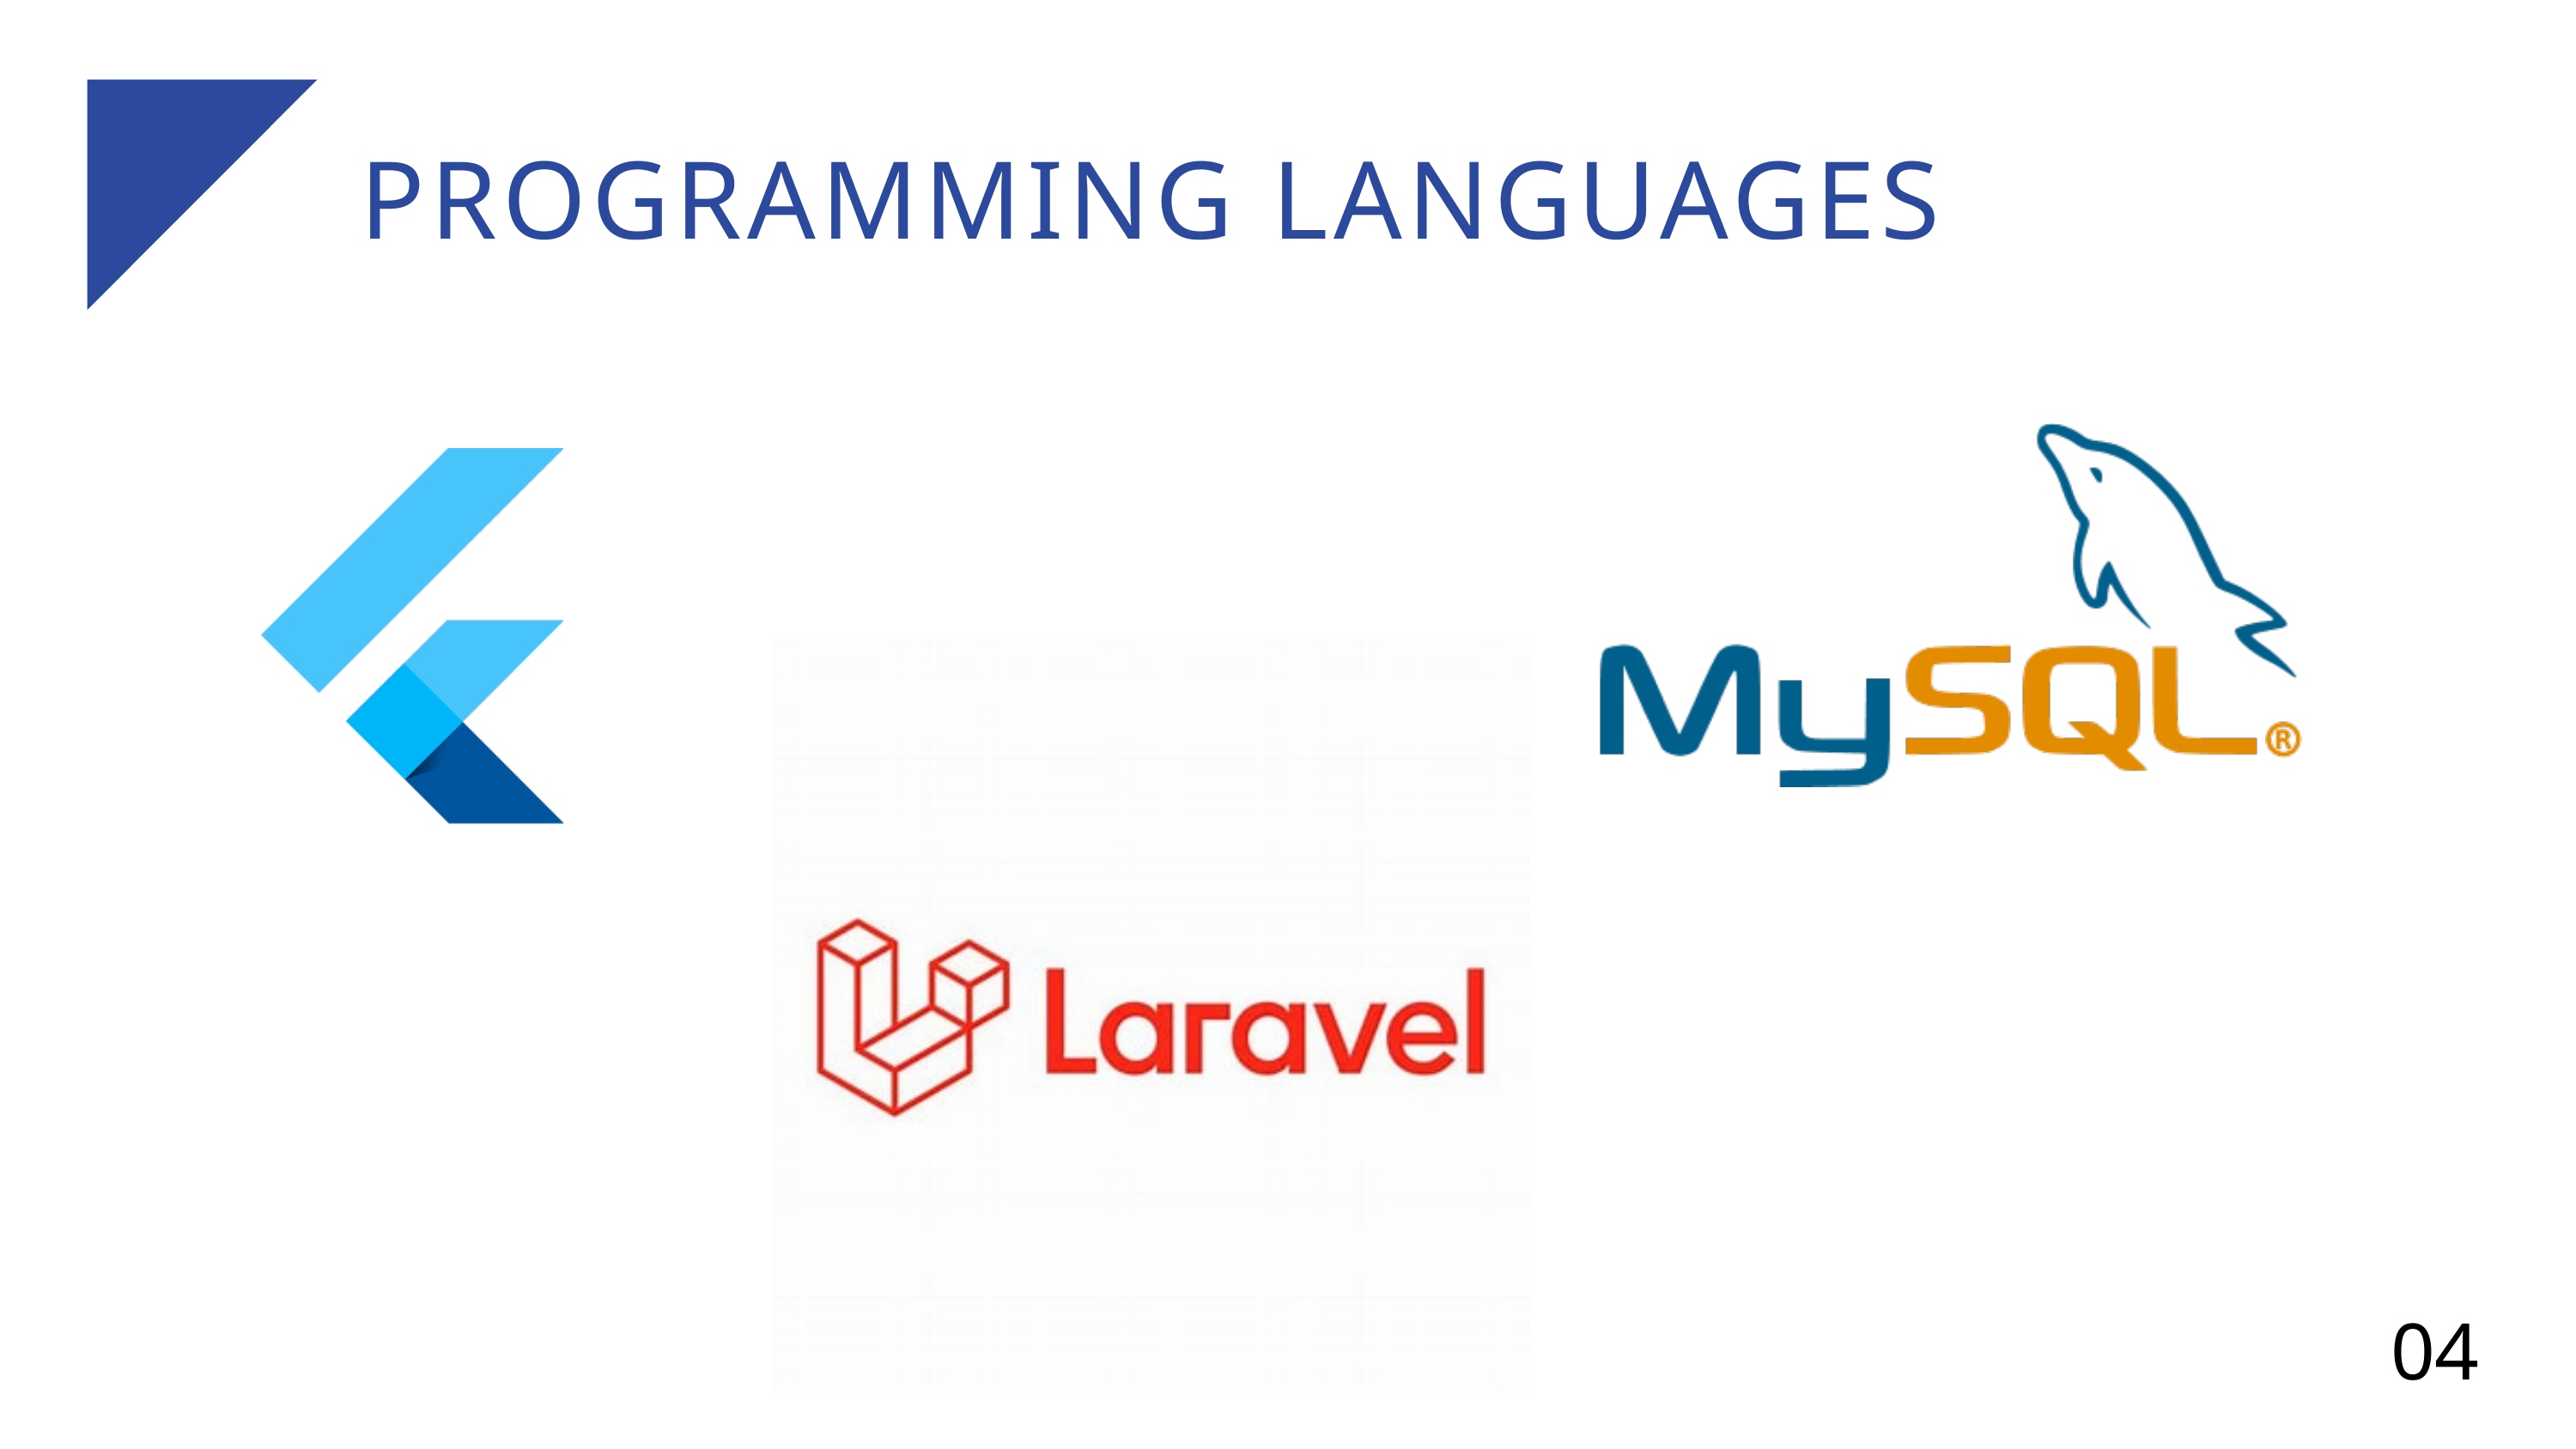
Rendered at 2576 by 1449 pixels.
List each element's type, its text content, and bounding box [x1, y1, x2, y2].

picture [1599, 423, 2302, 787]
text_box [772, 639, 1530, 1397]
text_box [87, 79, 318, 311]
text_box 04 [2350, 1286, 2520, 1396]
text_box PROGRAMMING LANGUAGES [322, 147, 2119, 261]
text_box [260, 448, 564, 824]
